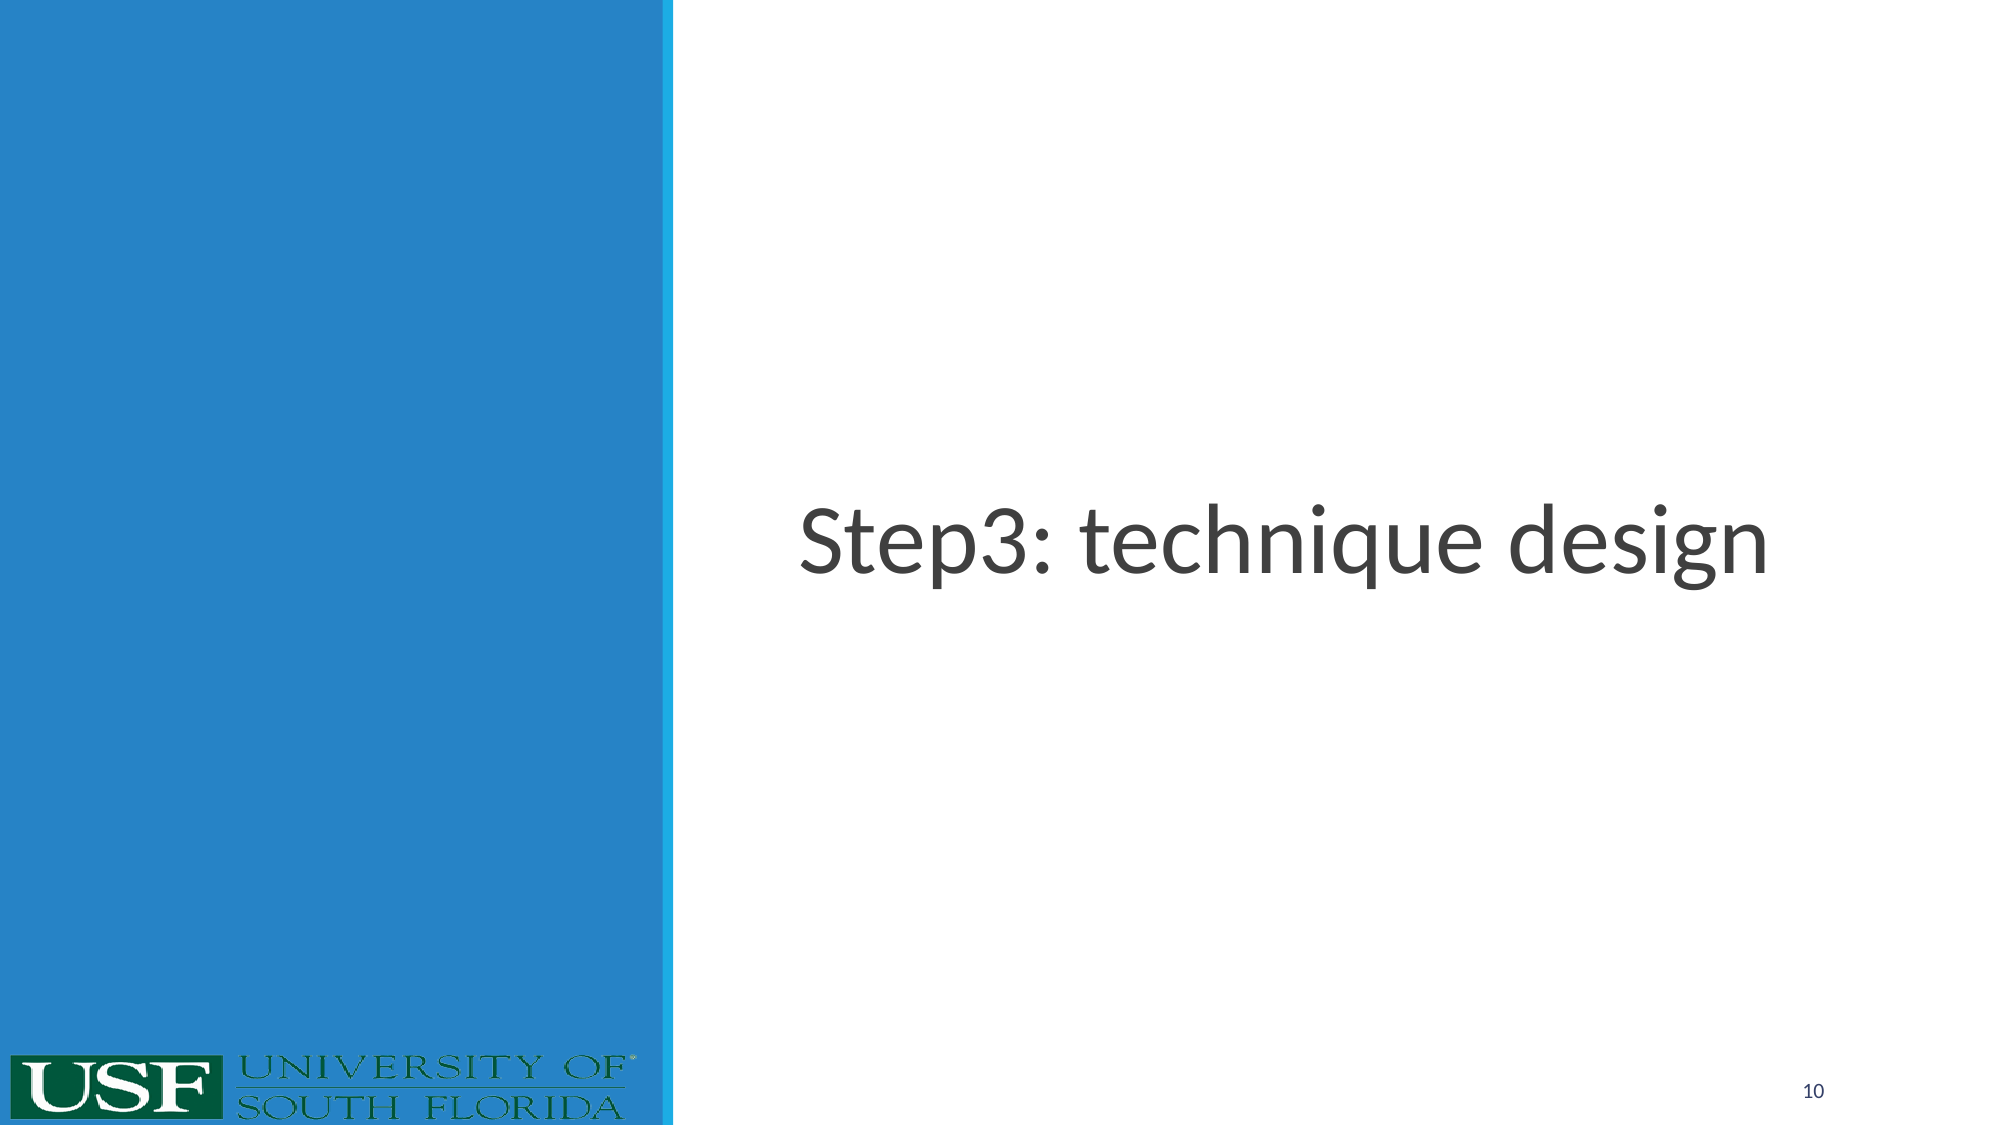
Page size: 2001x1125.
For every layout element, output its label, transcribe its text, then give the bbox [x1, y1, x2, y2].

picture [0, 936, 693, 1125]
list Step3: technique design [775, 479, 1841, 650]
slide_number 10 [1624, 1059, 1840, 1120]
